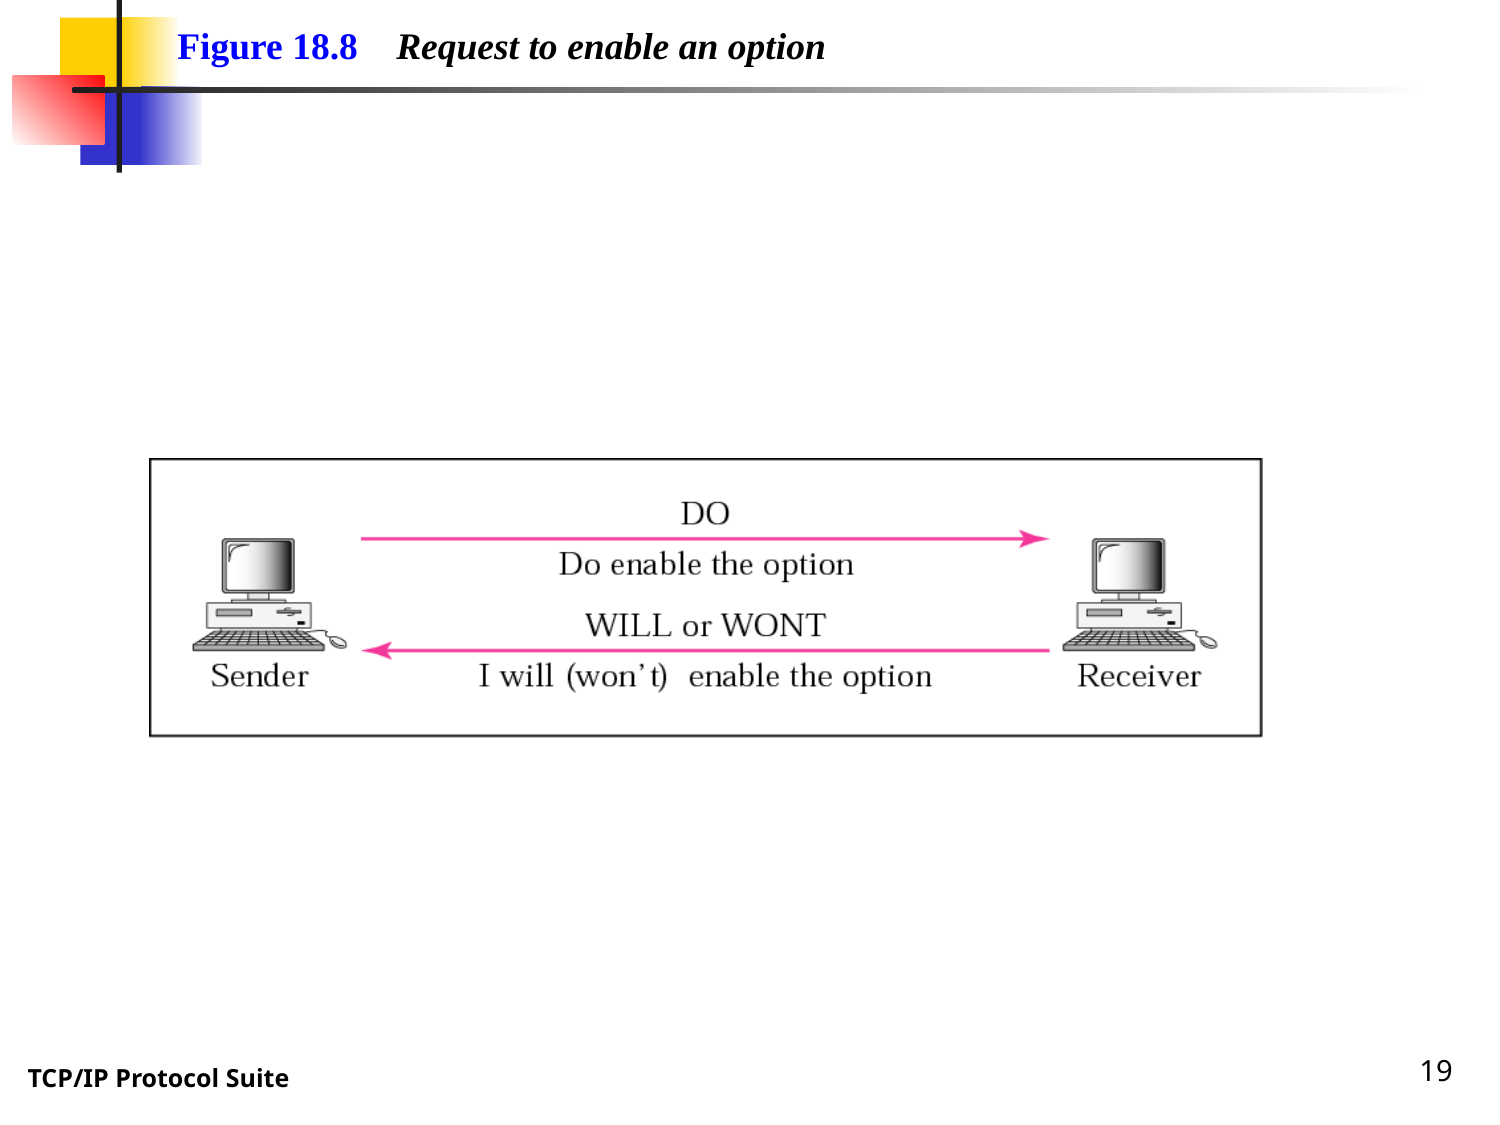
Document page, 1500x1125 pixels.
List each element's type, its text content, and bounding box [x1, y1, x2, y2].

text_box [80, 93, 116, 165]
text_box [12, 75, 105, 145]
text_box [122, 93, 141, 165]
text_box [60, 17, 116, 86]
text_box [72, 87, 1423, 93]
text_box [122, 17, 177, 86]
text_box Figure 18.8 Request to enable an option [162, 14, 1100, 75]
slide_number 19 [1154, 1023, 1468, 1100]
text_box [141, 93, 202, 165]
picture [149, 458, 1263, 738]
text_box [116, 0, 122, 87]
text_box [116, 93, 122, 173]
footer TCP/IP Protocol Suite [12, 1024, 488, 1101]
